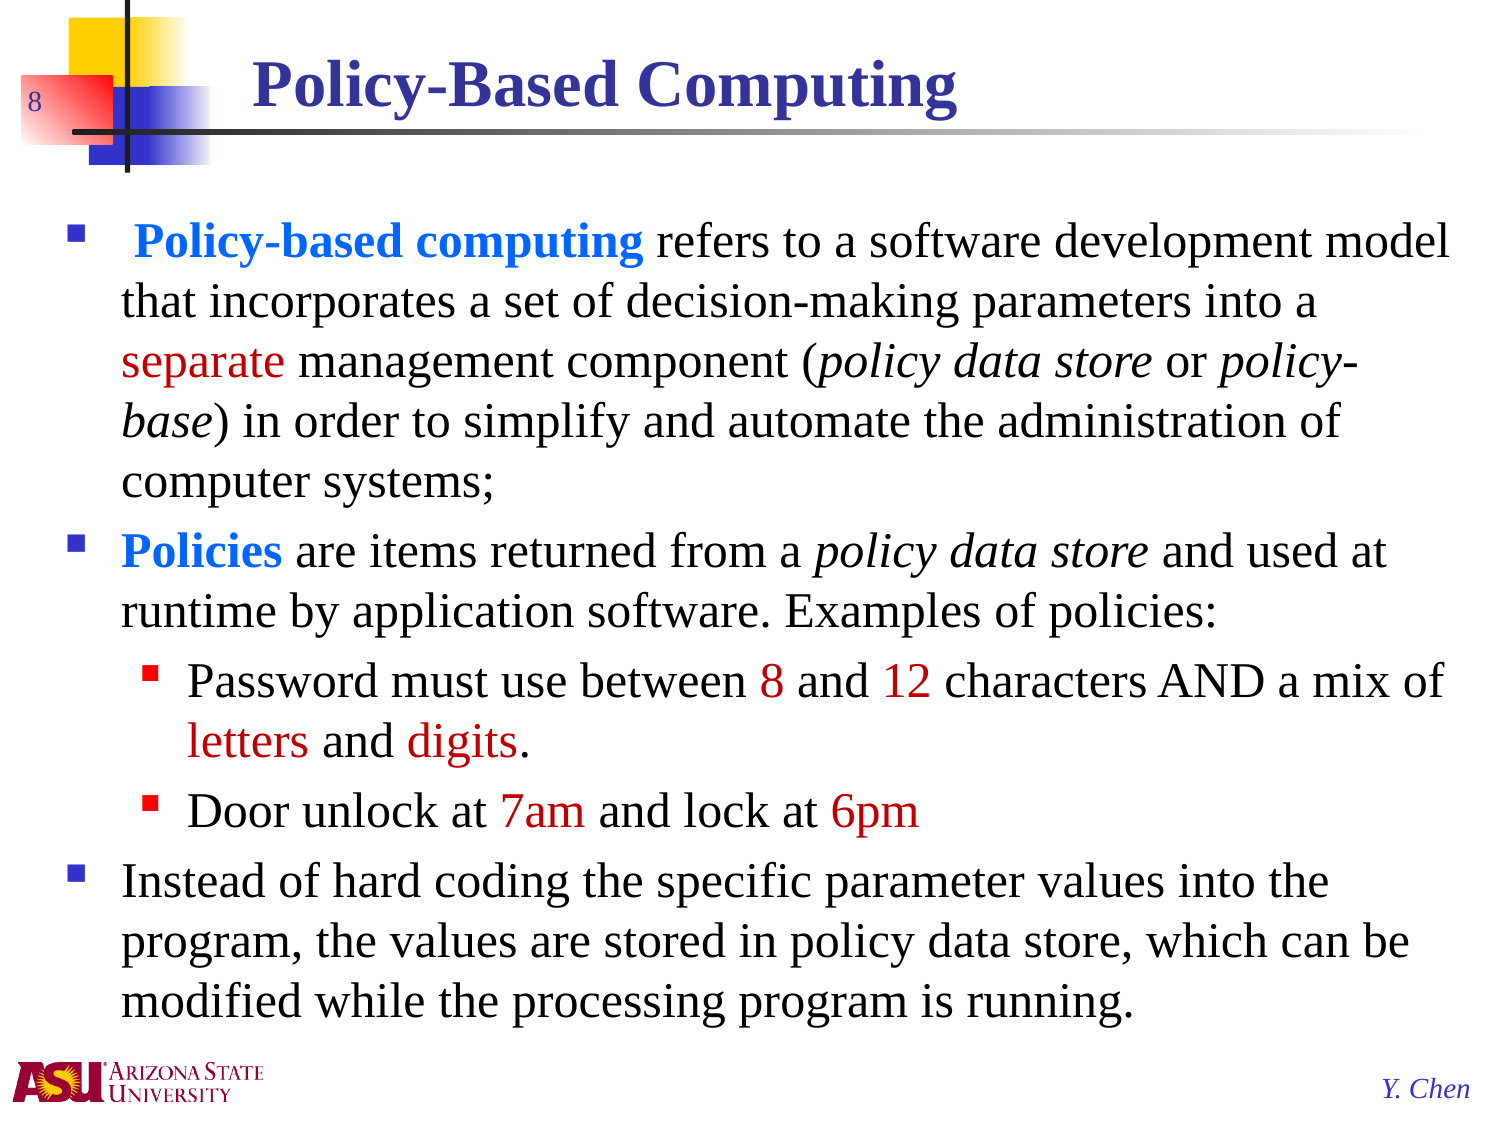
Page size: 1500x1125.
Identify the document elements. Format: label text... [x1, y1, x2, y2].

slide_number 8 [12, 49, 126, 126]
title Policy-Based Computing [237, 24, 1488, 128]
picture [12, 1062, 263, 1102]
list Policy-based computing refers to a software development model that incorporates a set of decision-making parameters into a separate management component (policy data store or policy-base) in order to simplify and automate the administration of computer systems; Policies are items returned from a policy data store and used at runtime by application software. Examples of policies: Password must use between 8 and 12 characters AND a mix of letters and digits. Door unlock at 7am and lock at 6pm Instead of hard coding the specific parameter values into the program, the values are stored in policy data store, which can be modified while the processing program is running. [49, 199, 1470, 1051]
